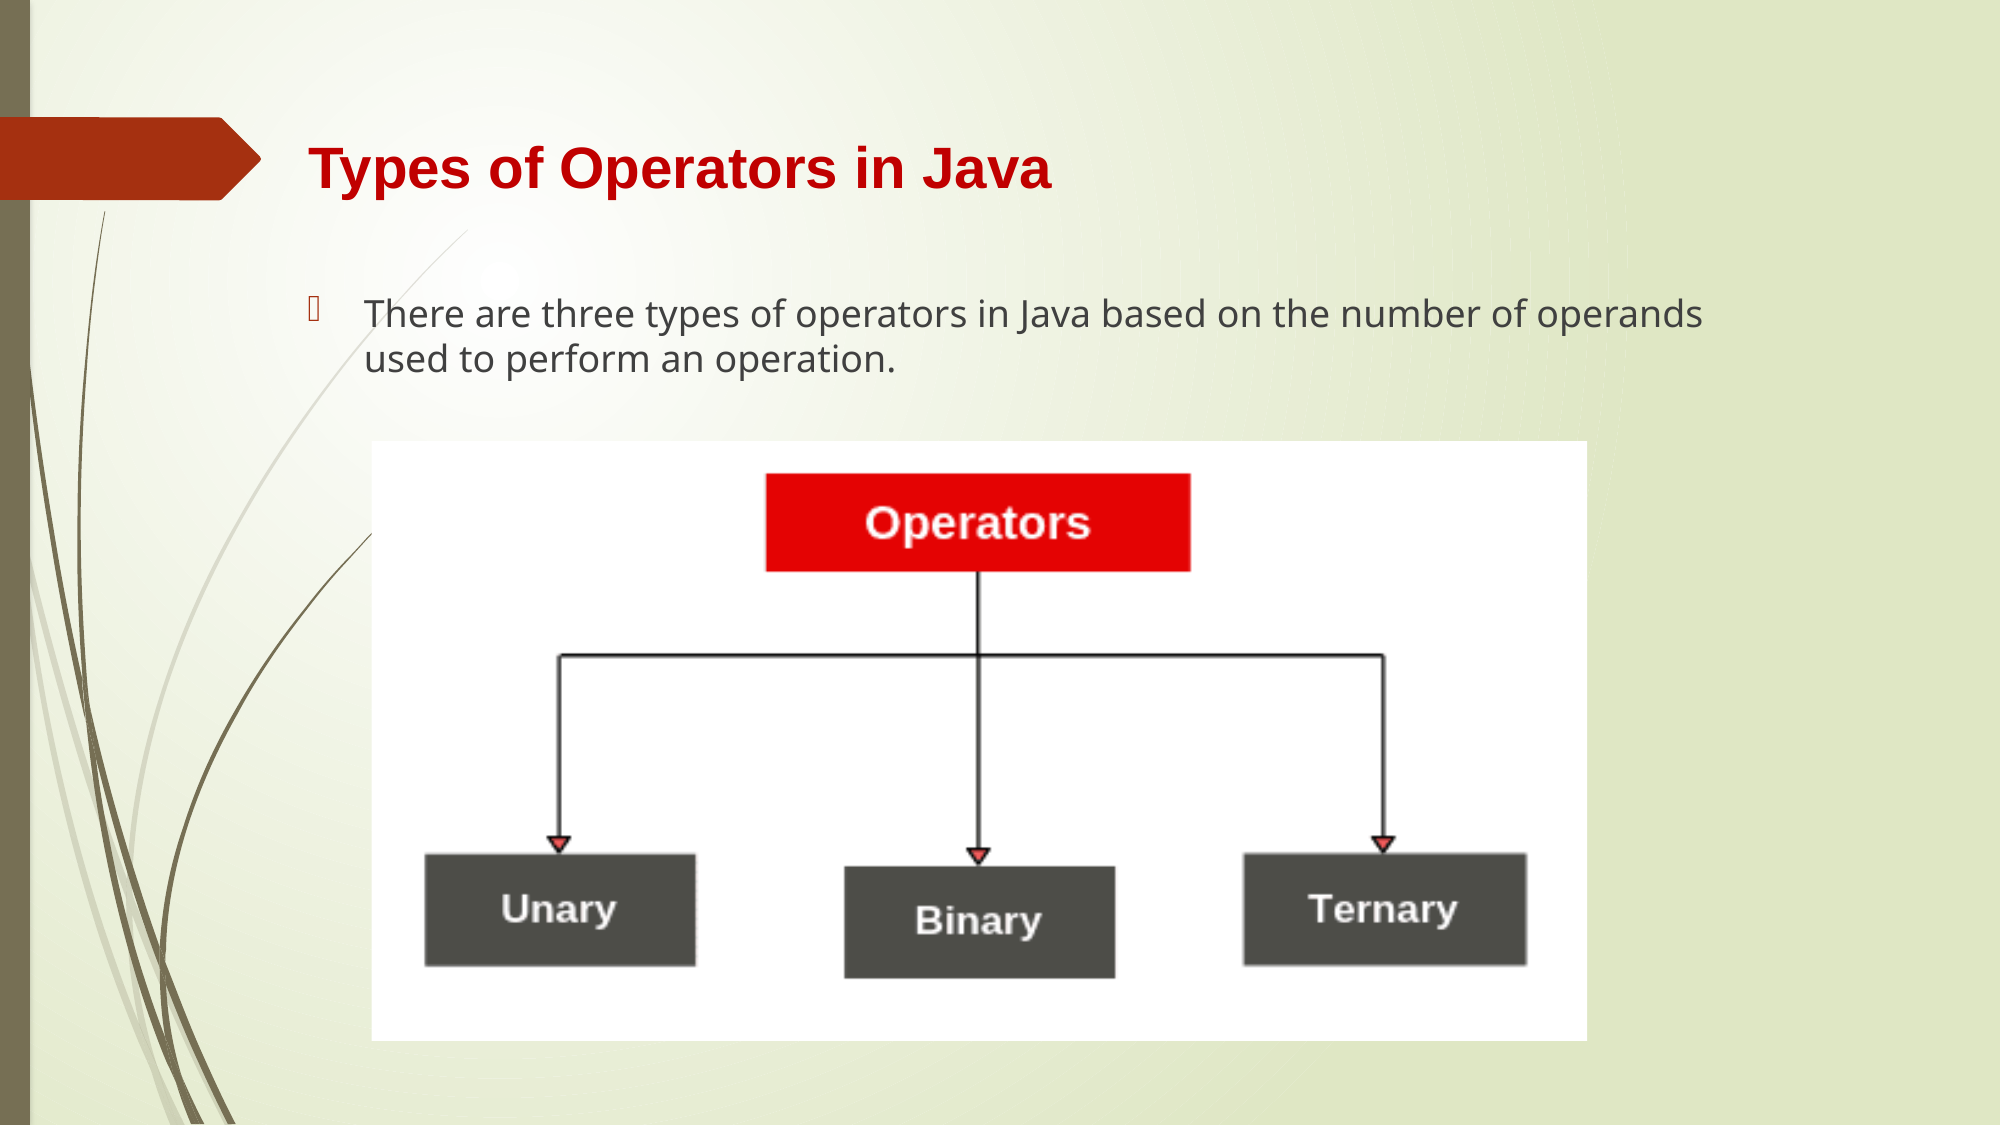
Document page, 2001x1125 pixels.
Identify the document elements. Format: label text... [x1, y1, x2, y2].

title Types of Operators in Java [293, 122, 1756, 197]
picture [371, 440, 1588, 1042]
list There are three types of operators in Java based on the number of operands used to perform an operation. [292, 282, 1756, 1017]
